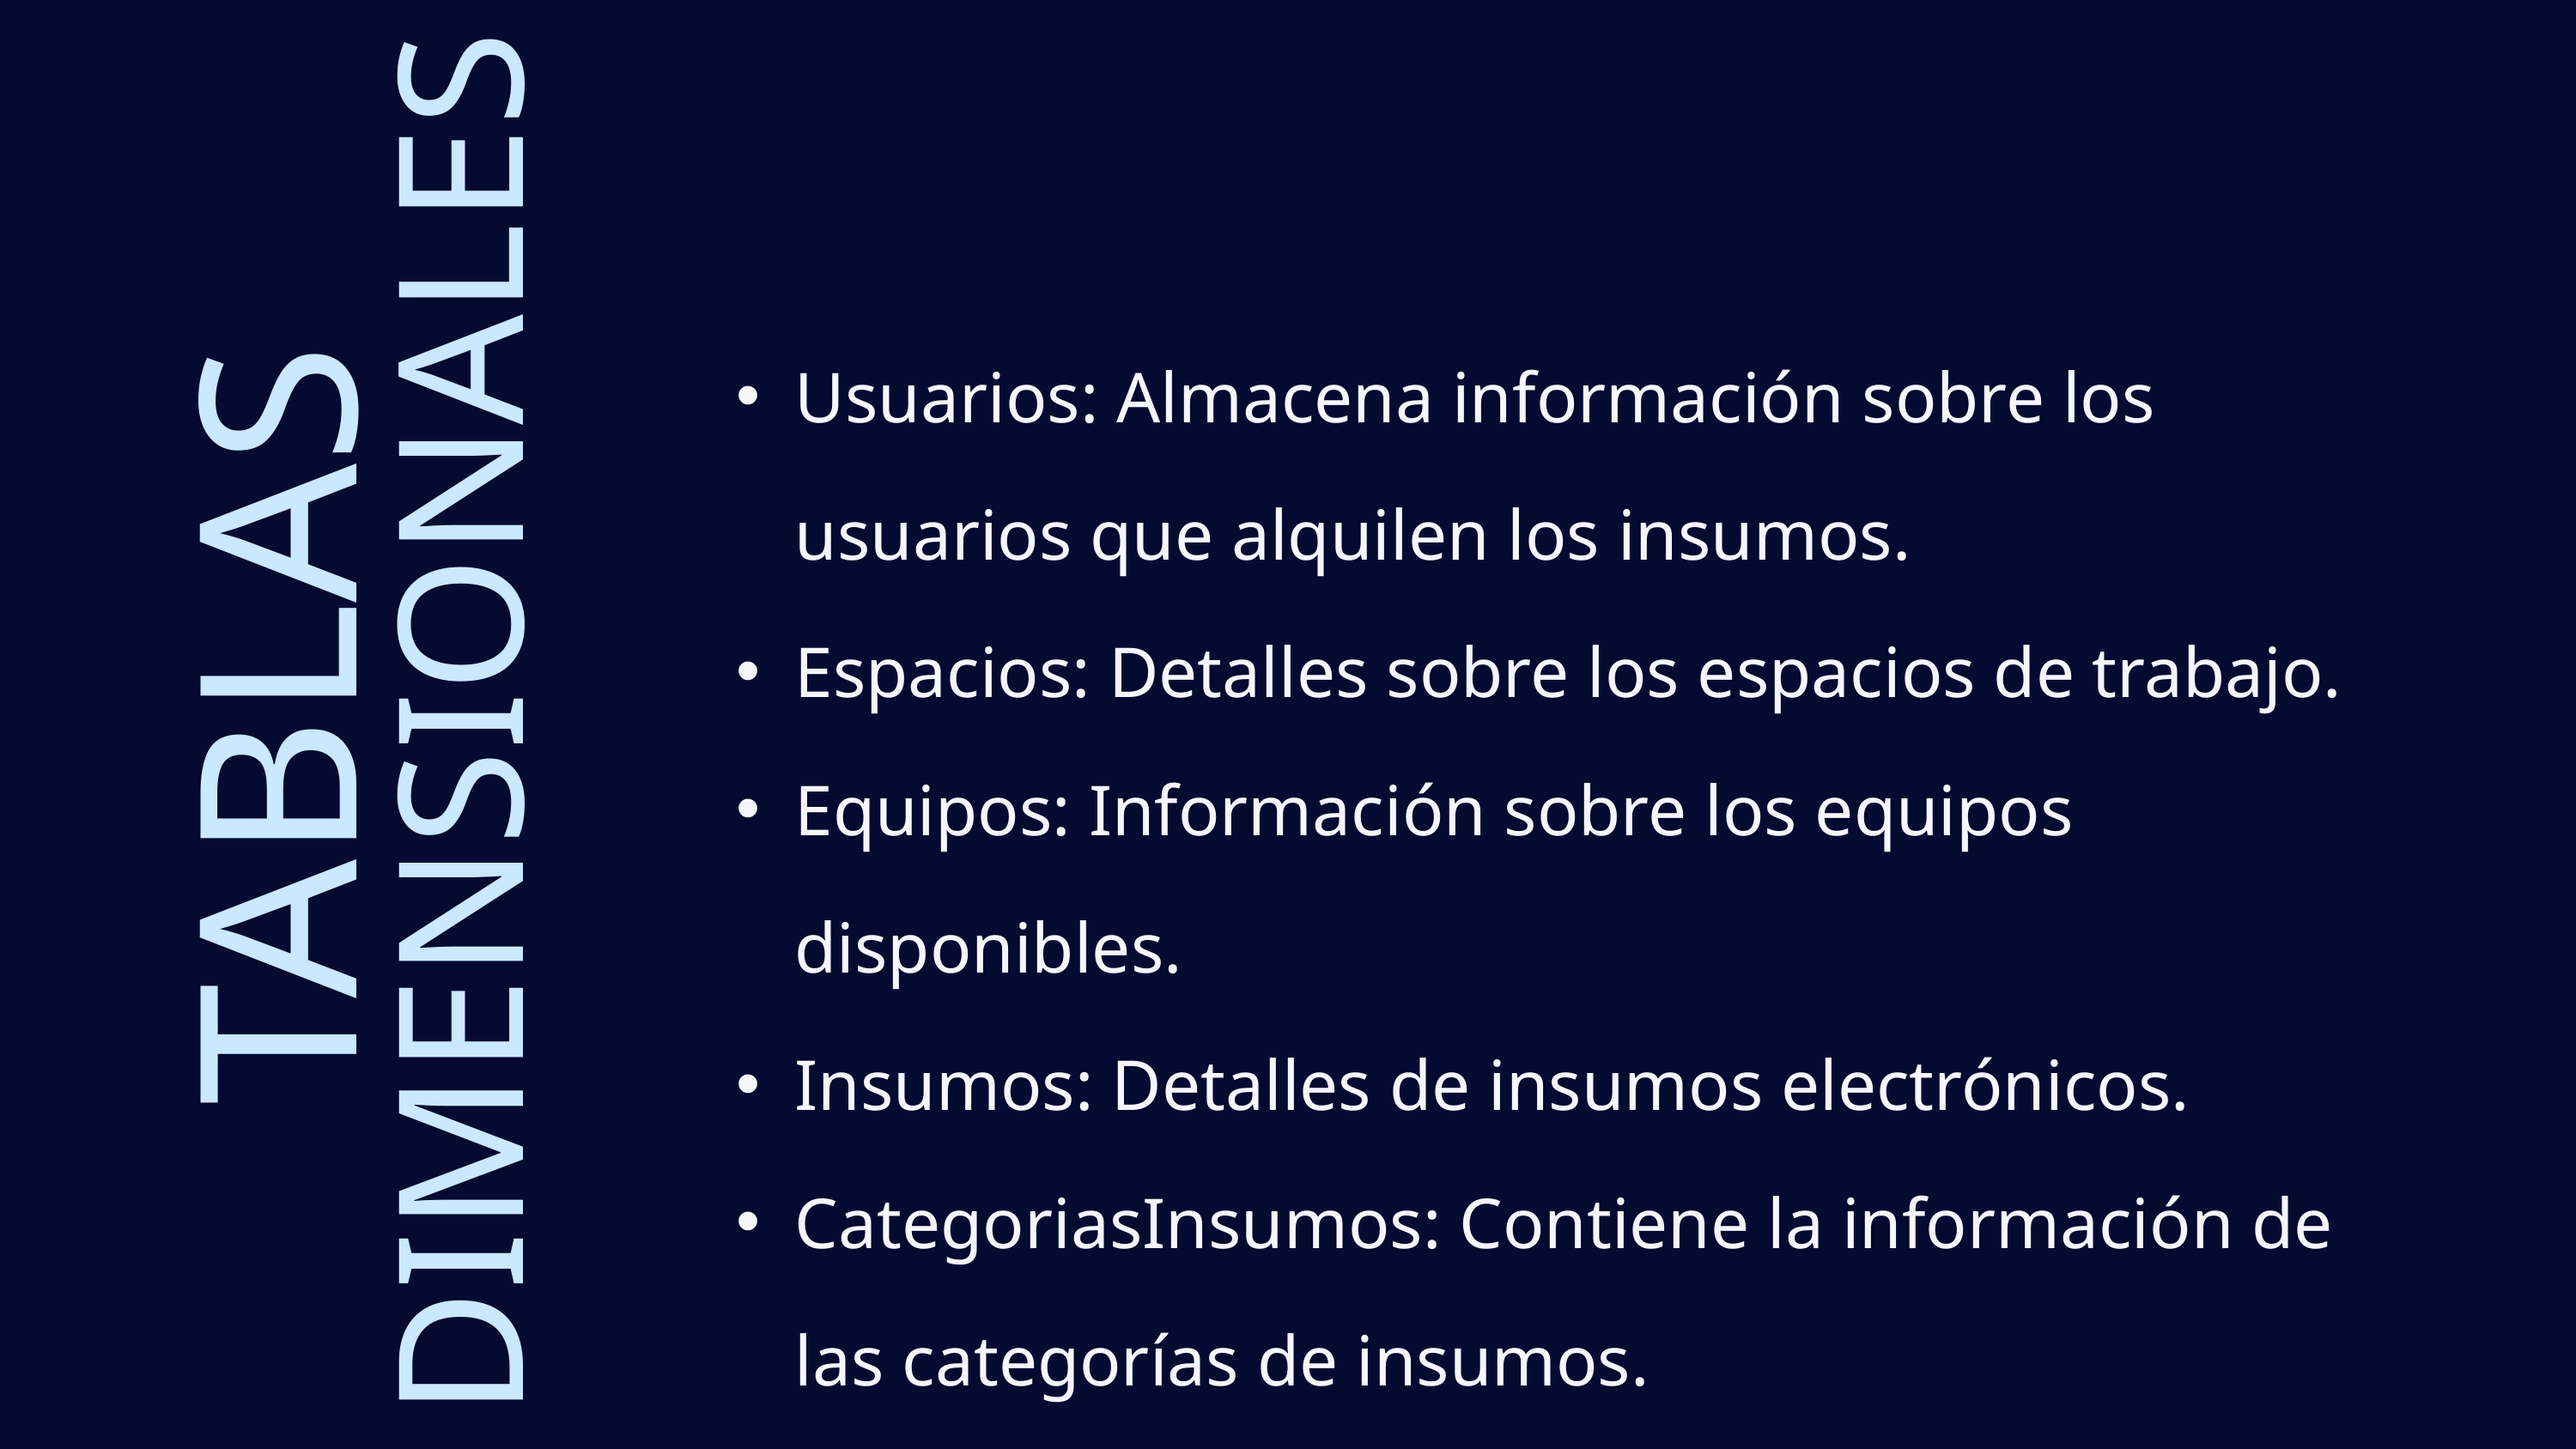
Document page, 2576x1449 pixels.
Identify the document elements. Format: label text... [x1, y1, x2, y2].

text_box TABLAS [94, 0, 401, 1449]
text_box DIMENSIONALES [401, 0, 559, 1449]
text_box Usuarios: Almacena información sobre los usuarios que alquilen los insumos. Espacios: Detalles sobre los espacios de trabajo. Equipos: Información sobre los equipos disponibles. Insumos: Detalles de insumos electrónicos. CategoriasInsumos: Contiene la información de las categorías de insumos. [677, 298, 2432, 1400]
